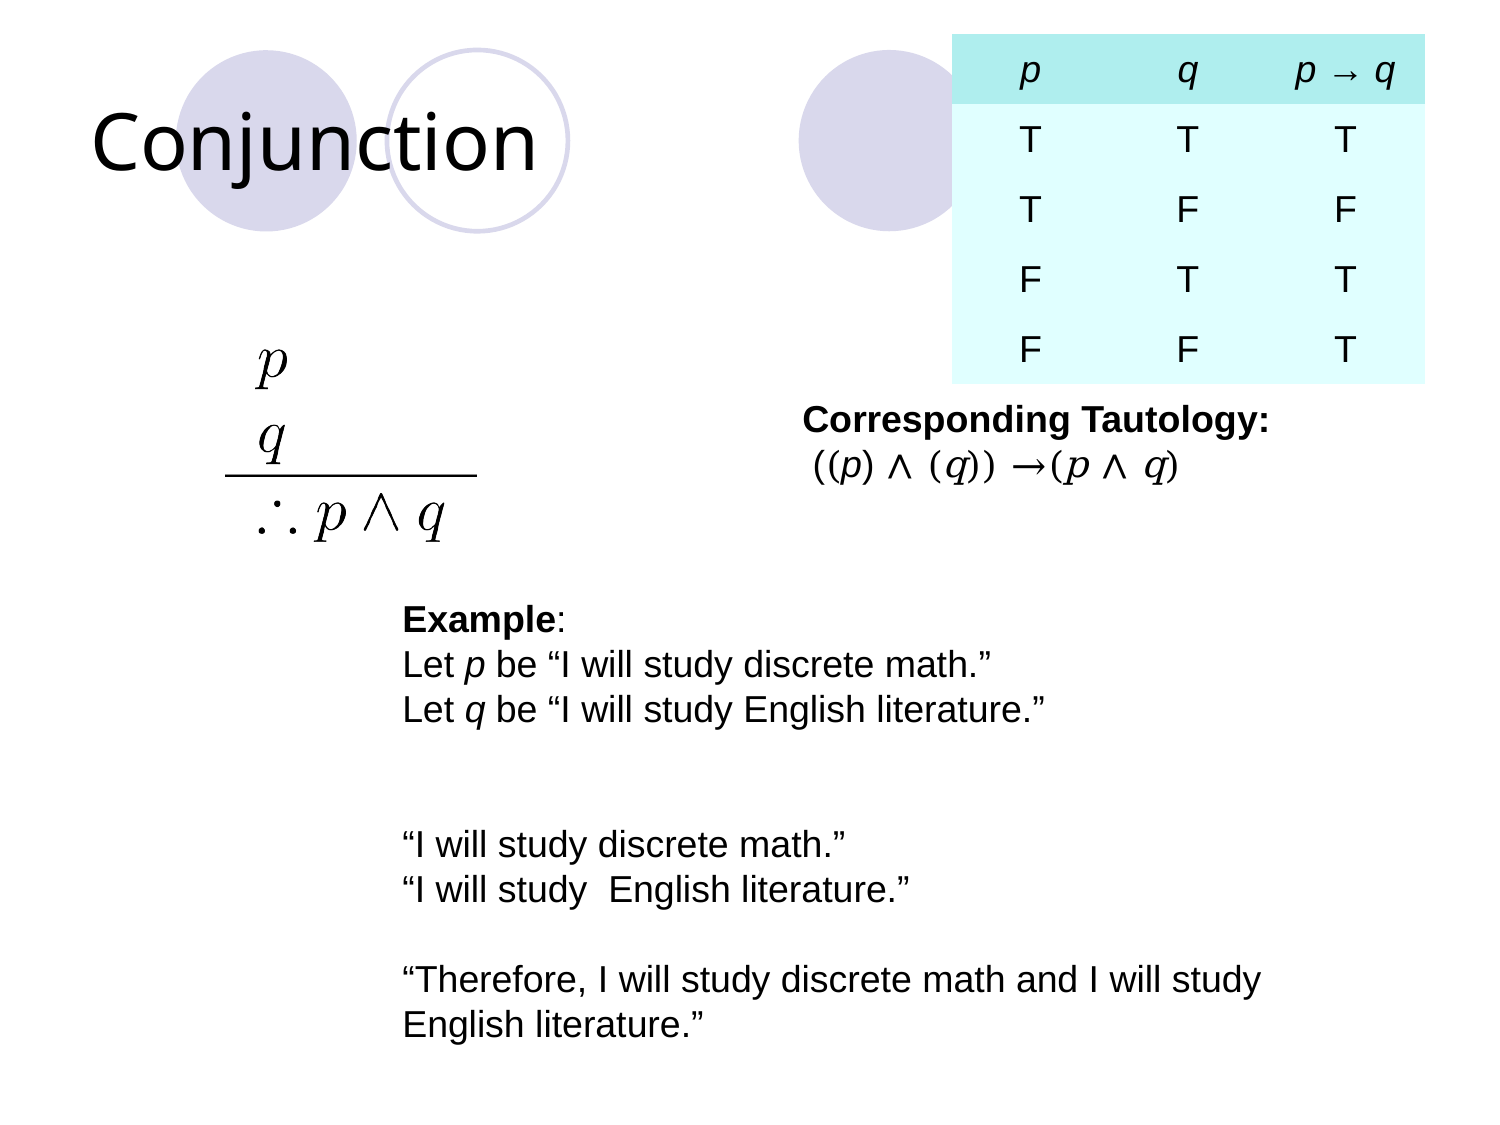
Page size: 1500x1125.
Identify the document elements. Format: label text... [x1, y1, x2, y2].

table_cell F [1109, 174, 1266, 244]
table_cell T [952, 104, 1109, 174]
table_cell F [1109, 314, 1266, 384]
table_header p [952, 34, 1109, 104]
list [75, 262, 1425, 1006]
title Conjunction [75, 45, 952, 233]
text_box Example: Let p be “I will study discrete math.” Let q be “I will study English literature.” “I will study discrete math.” “I will study English literature.” “Therefore, I will study discrete math and I will study English literature.” [387, 587, 1375, 1053]
table_header q [1109, 34, 1266, 104]
table_cell F [952, 244, 1109, 314]
table_cell T [1266, 314, 1425, 384]
table_cell T [1266, 244, 1425, 314]
table_cell T [1109, 104, 1266, 174]
table_cell F [952, 314, 1109, 384]
table_cell T [1109, 244, 1266, 314]
picture [224, 349, 477, 542]
table_header p → q [1266, 34, 1425, 104]
text_box Corresponding Tautology: ((p) ∧ (q)) →(p ∧ q) [787, 387, 1350, 493]
table_cell T [1266, 104, 1425, 174]
table_cell T [952, 174, 1109, 244]
table_cell F [1266, 174, 1425, 244]
